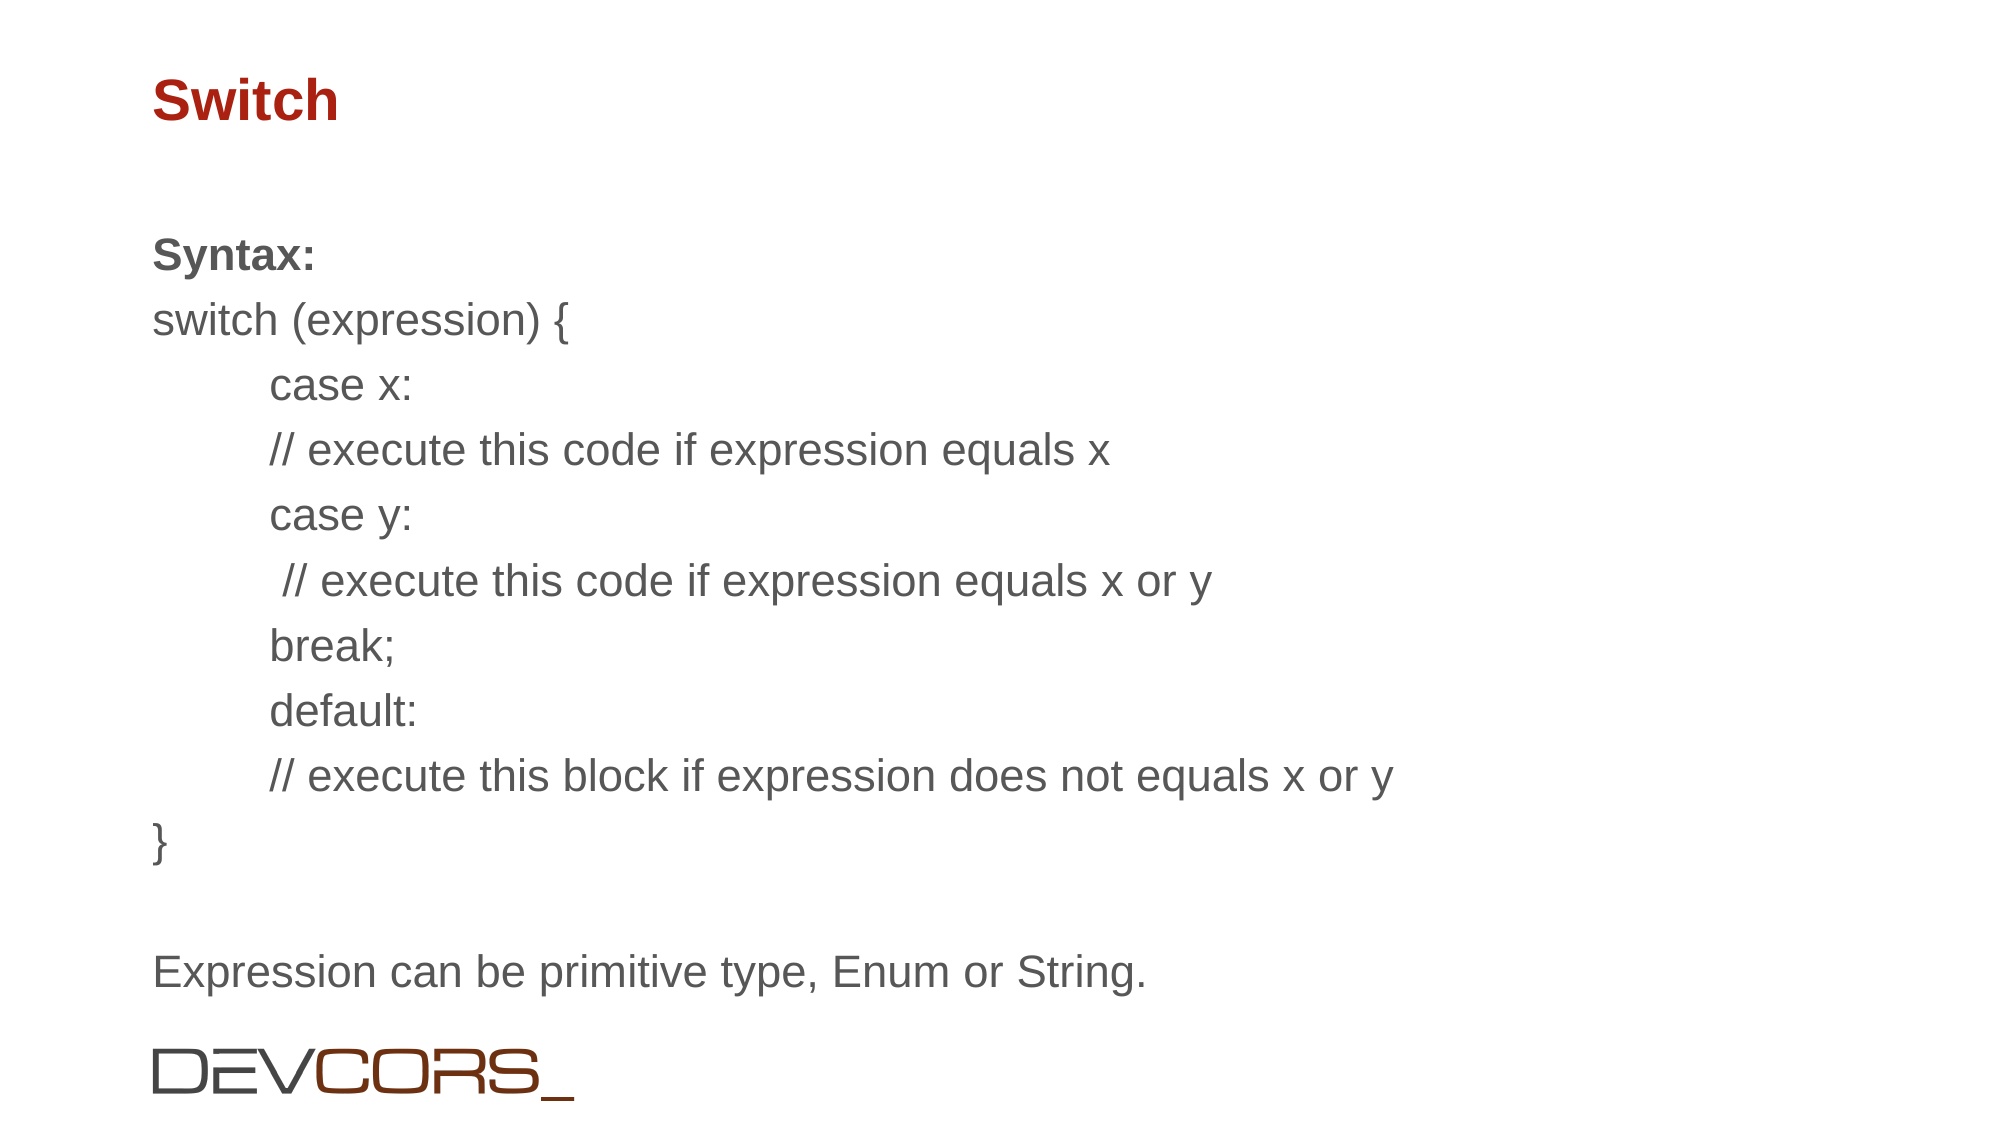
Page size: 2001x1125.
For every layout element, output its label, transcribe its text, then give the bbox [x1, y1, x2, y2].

title Switch [137, 59, 1863, 144]
picture [137, 1014, 588, 1125]
list Syntax: switch (expression) { case x: // execute this code if expression equals x case y: // execute this code if expression equals x or y break; default: // execute this block if expression does not equals x or y } Expression can be primitive type, Enum or String. [137, 223, 1863, 1014]
